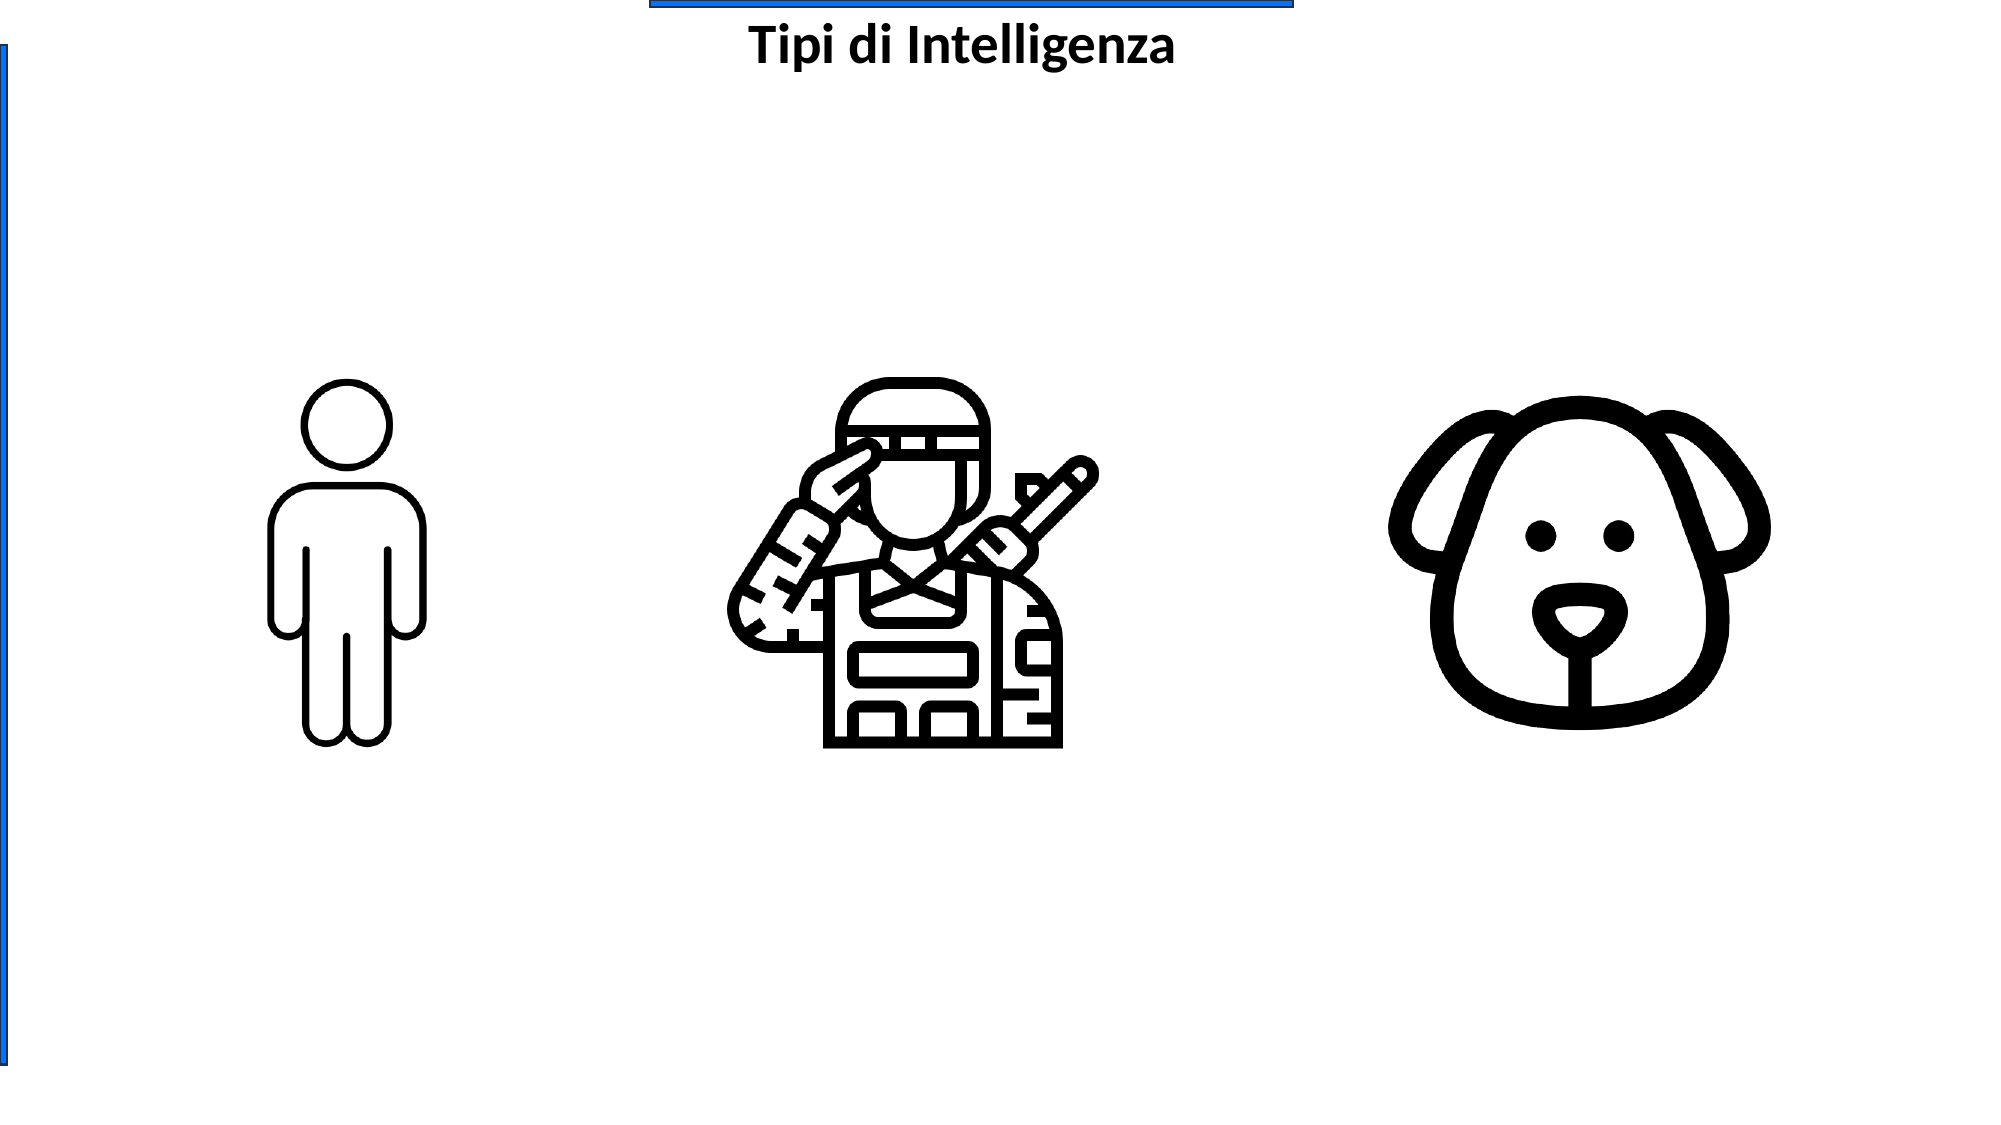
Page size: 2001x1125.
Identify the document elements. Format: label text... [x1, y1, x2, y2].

text_box [0, 44, 8, 1066]
picture [1388, 371, 1771, 754]
picture [721, 371, 1105, 754]
picture [155, 371, 538, 754]
title Tipi di Intelligenza [346, 6, 1580, 84]
text_box [649, 0, 1294, 8]
